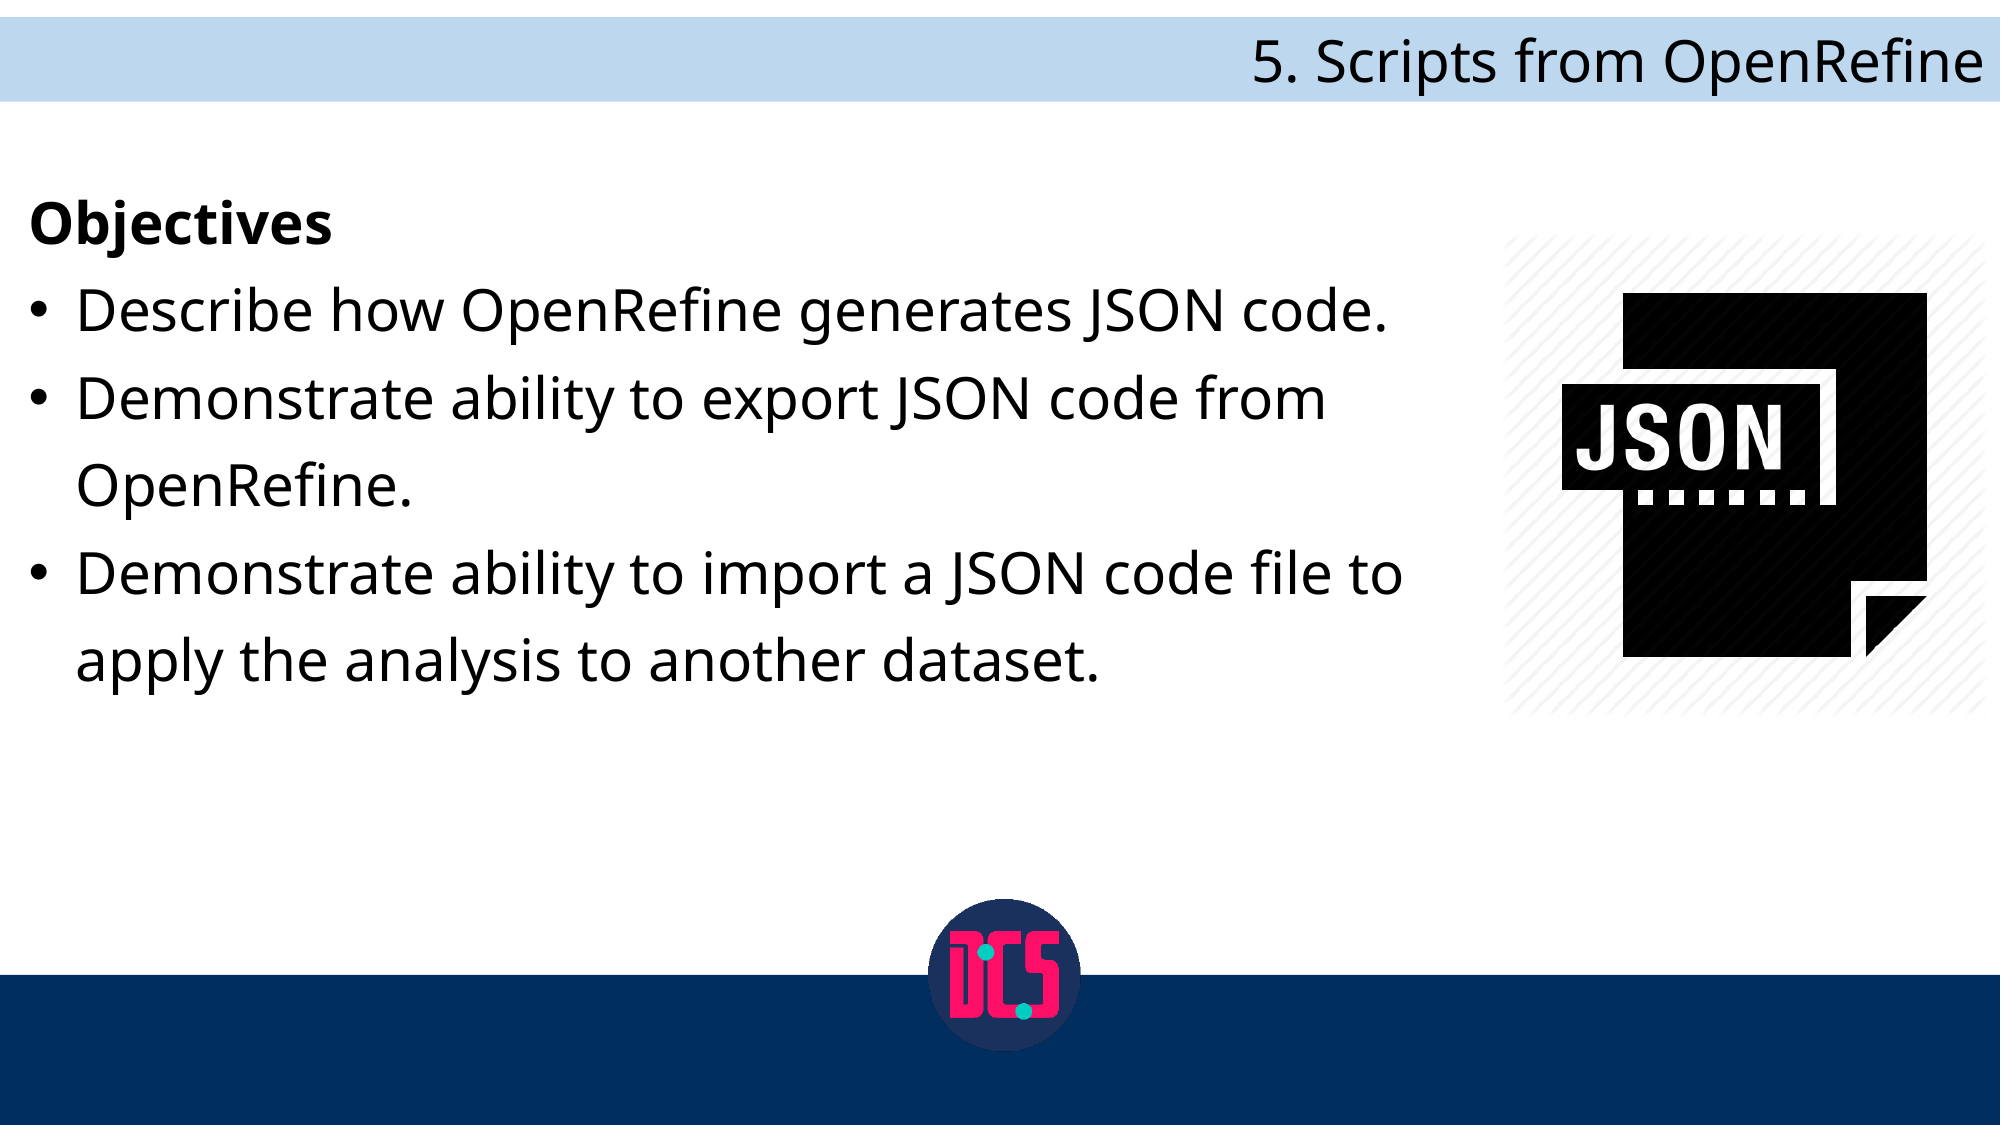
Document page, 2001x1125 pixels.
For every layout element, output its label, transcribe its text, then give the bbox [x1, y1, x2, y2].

text_box [0, 974, 2000, 1125]
text_box 5. Scripts from OpenRefine [0, 17, 2000, 102]
text_box Objectives Describe how OpenRefine generates JSON code. Demonstrate ability to export JSON code from OpenRefine. Demonstrate ability to import a JSON code file to apply the analysis to another dataset. [13, 161, 1424, 701]
picture [914, 885, 1094, 1065]
picture [1501, 232, 1987, 718]
